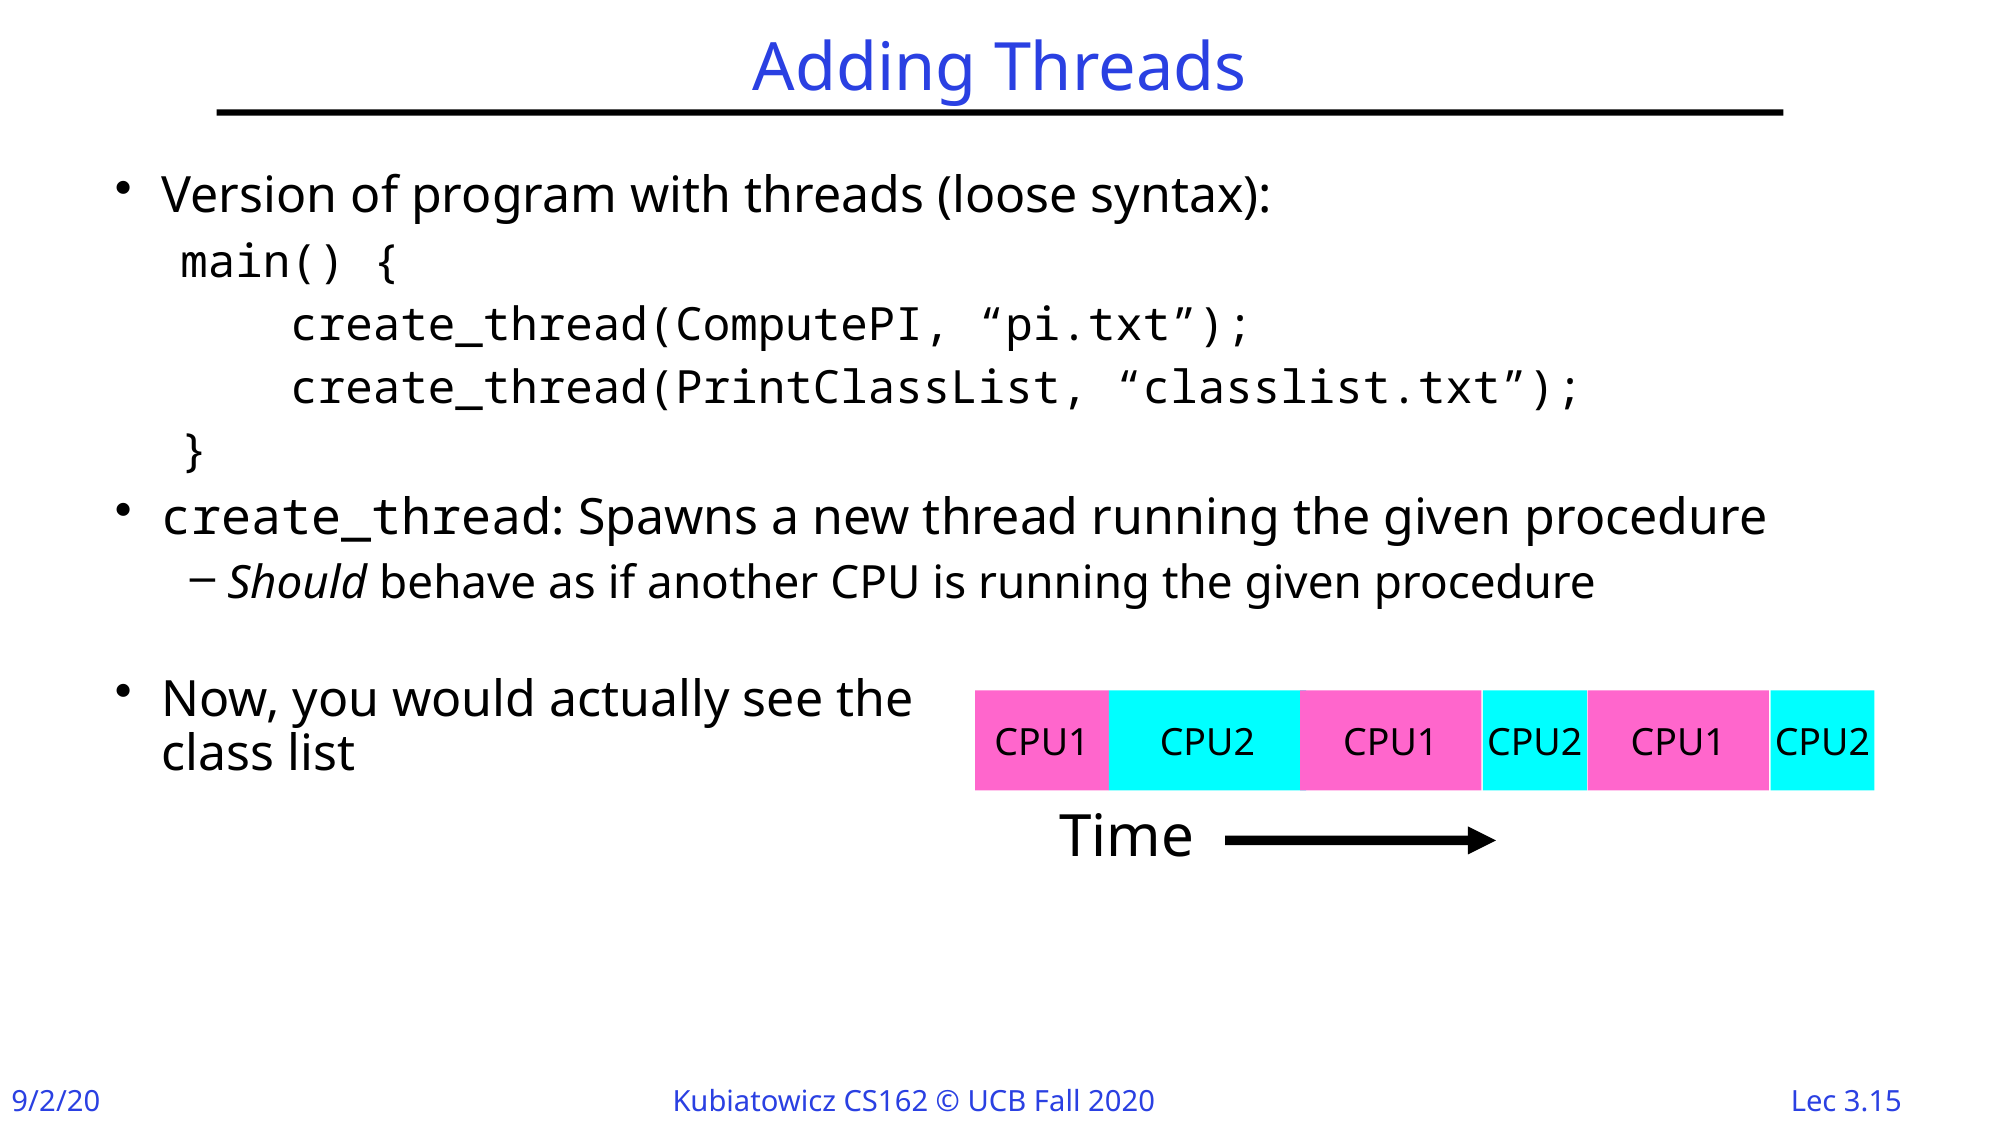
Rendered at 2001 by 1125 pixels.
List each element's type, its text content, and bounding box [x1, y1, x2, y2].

list Version of program with threads (loose syntax): main() { create_thread(ComputePI, “pi.txt”); create_thread(PrintClassList, “classlist.txt”); } create_thread: Spawns a new thread running the given procedure Should behave as if another CPU is running the given procedure Now, you would actually see the class list [99, 162, 1825, 877]
title Adding Threads [216, 24, 1784, 113]
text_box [974, 690, 1875, 877]
